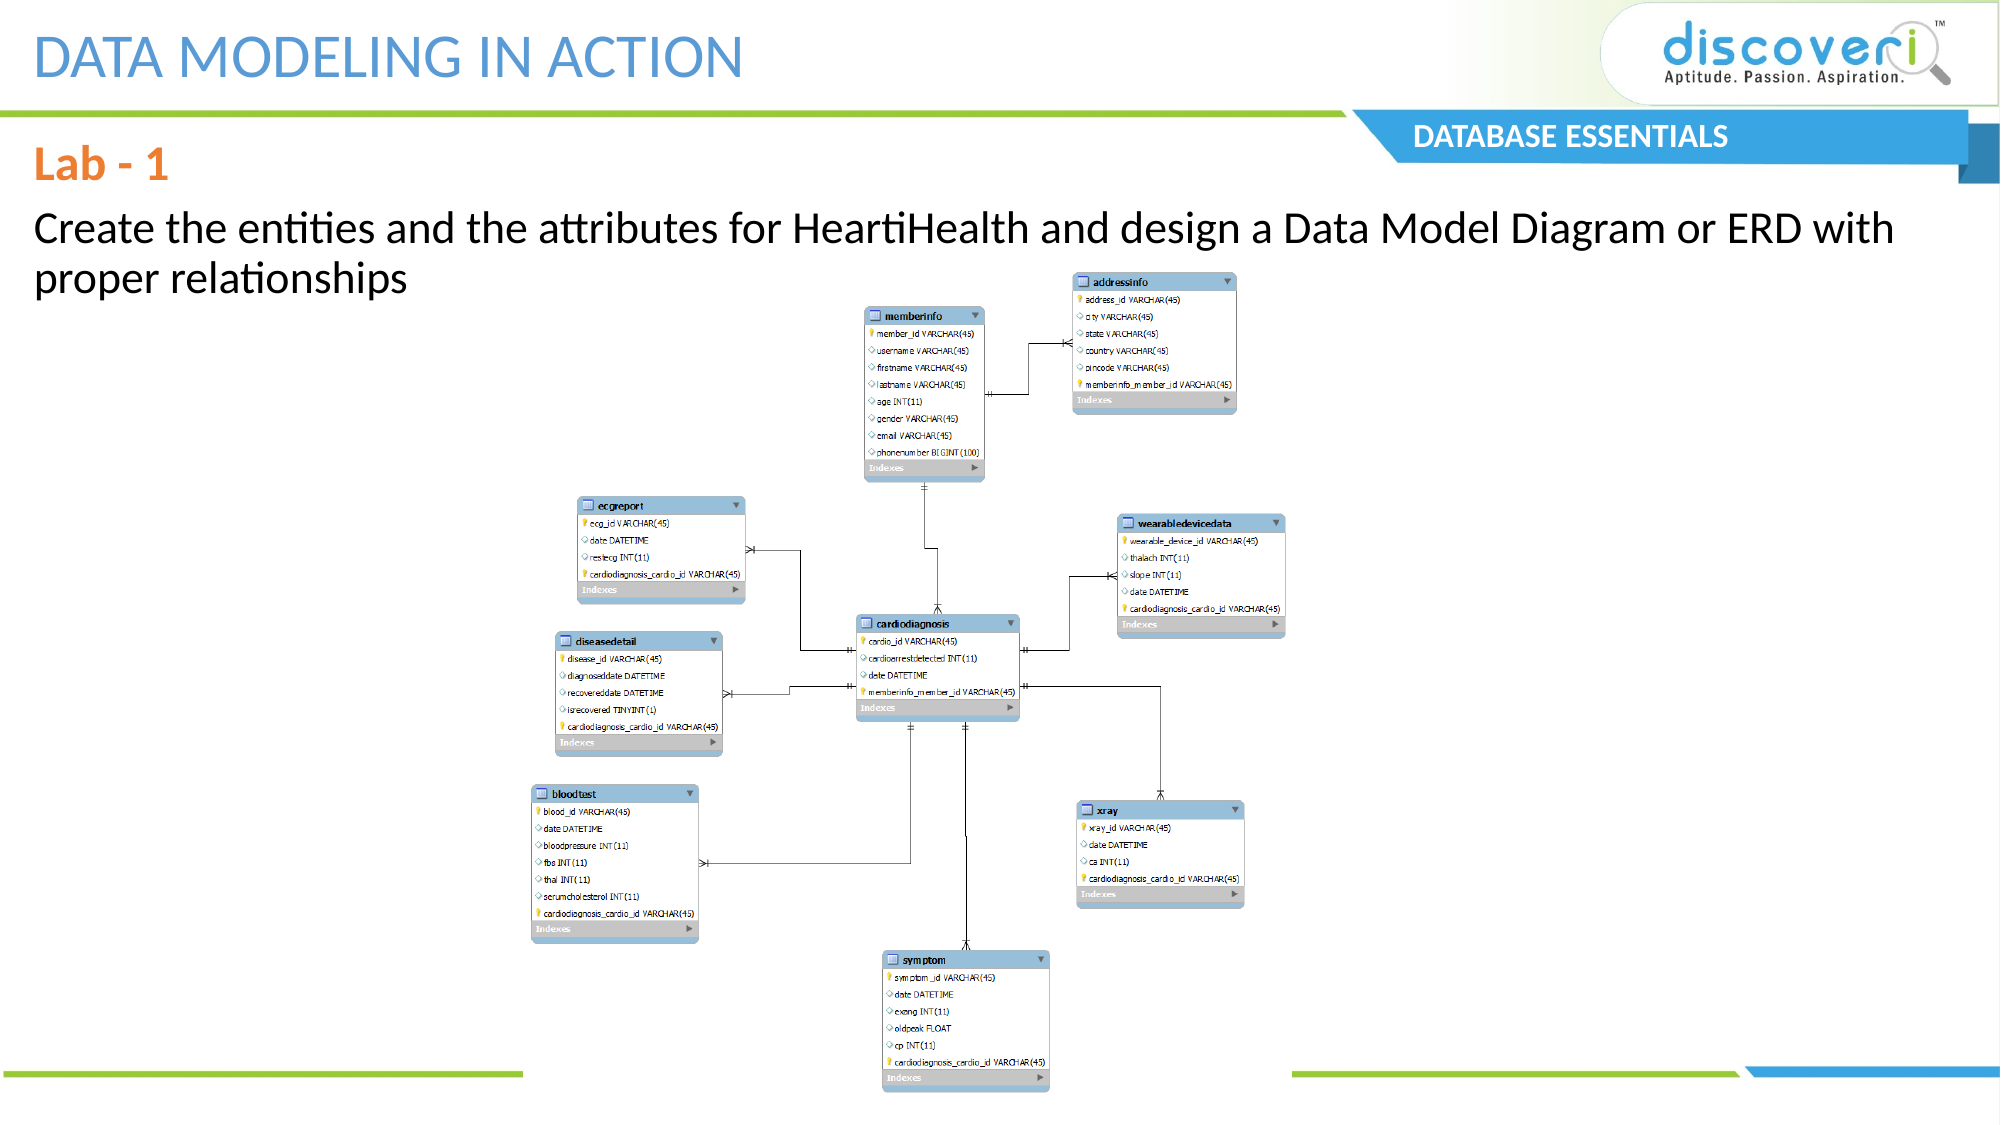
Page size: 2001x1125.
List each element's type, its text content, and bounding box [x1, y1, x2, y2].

picture [0, 0, 2000, 1125]
text_box DATA MODELING IN ACTION [18, 7, 1084, 97]
title Create the entities and the attributes for HeartiHealth and design a Data Model Diagram or ERD with proper relationships [18, 197, 1966, 318]
list DATABASE ESSENTIALS [1398, 110, 1966, 163]
list Lab - 1 [18, 129, 1338, 197]
